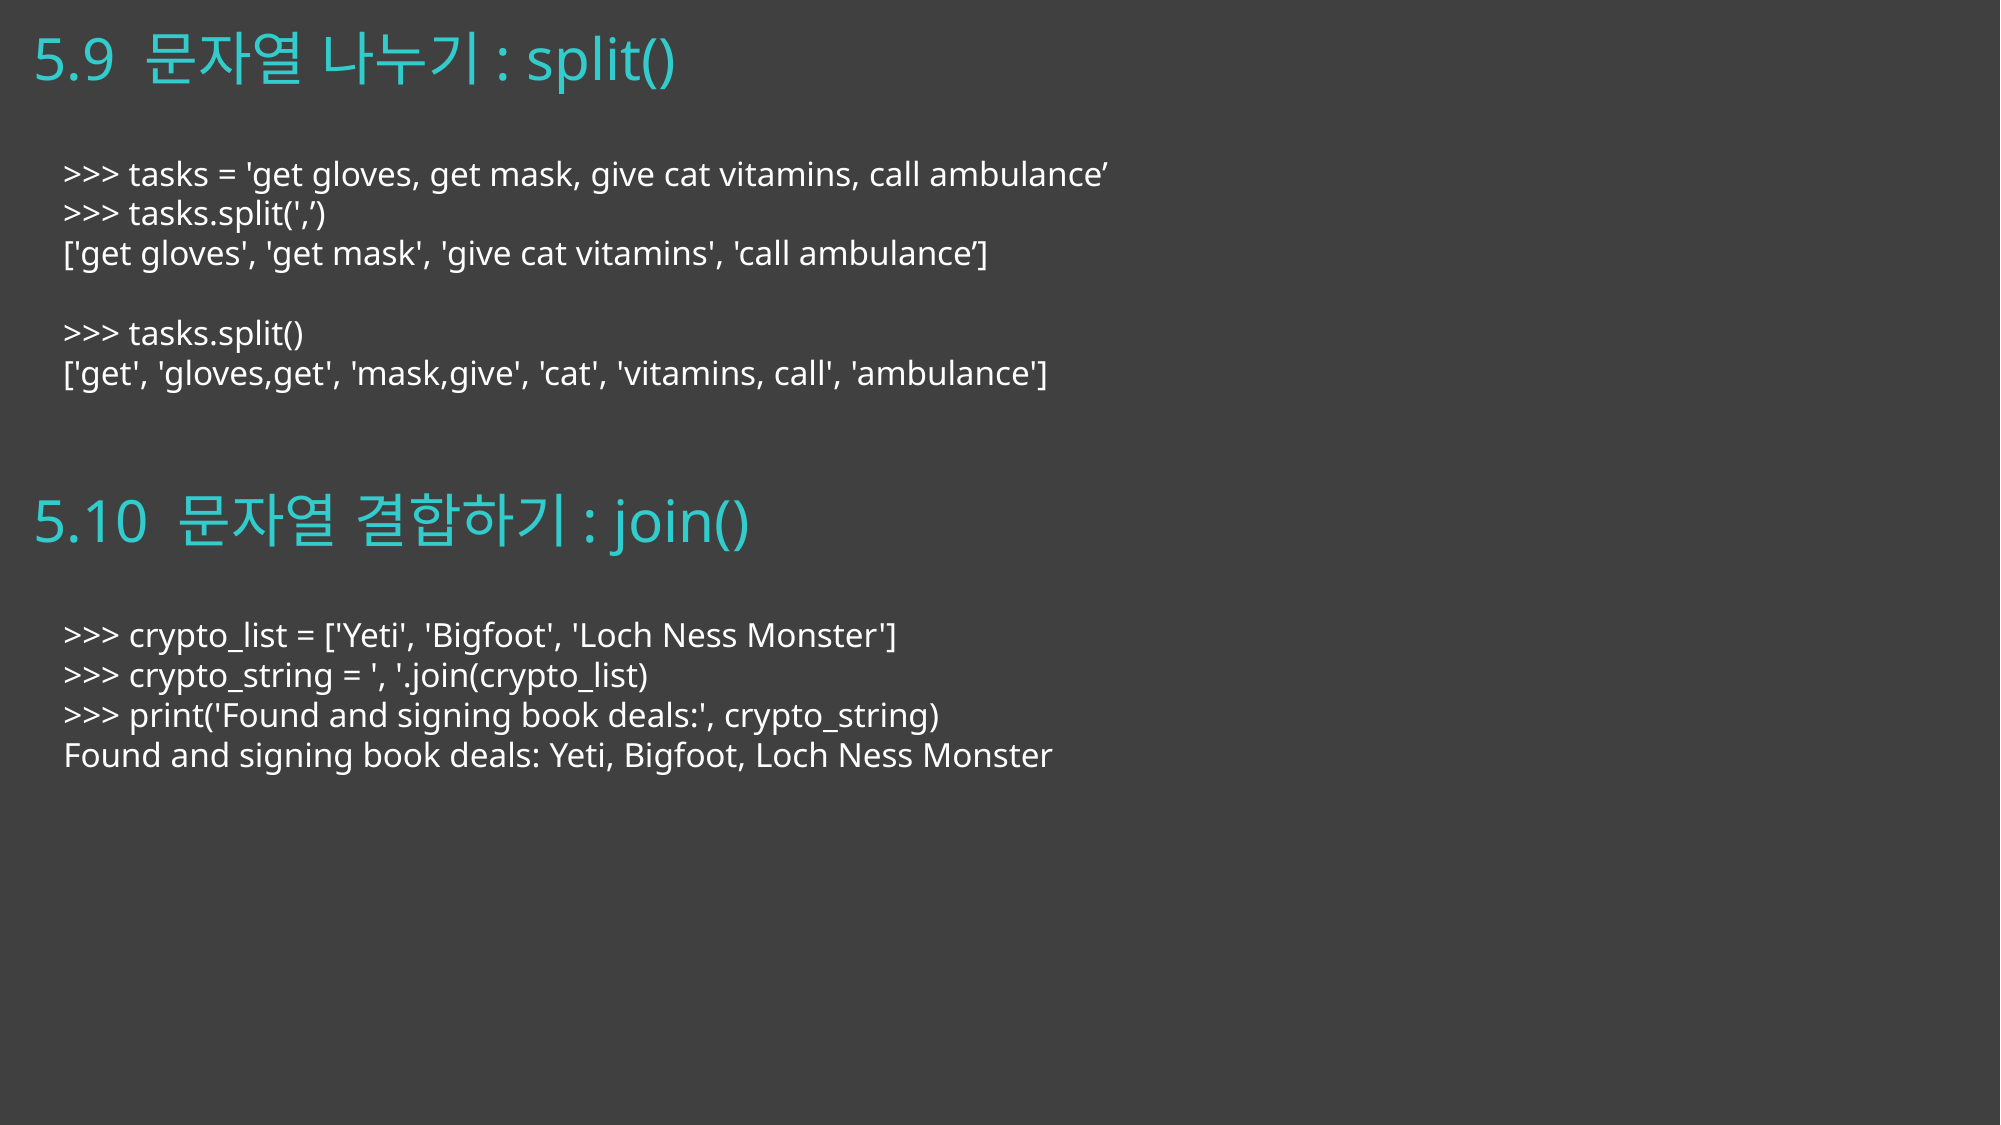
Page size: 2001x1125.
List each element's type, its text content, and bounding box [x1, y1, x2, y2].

text_box >>> tasks = 'get gloves, get mask, give cat vitamins, call ambulance’ >>> tasks.split(',’) ['get gloves', 'get mask', 'give cat vitamins', 'call ambulance’] >>> tasks.split() ['get', 'gloves,get', 'mask,give', 'cat', 'vitamins, call', 'ambulance'] [48, 145, 1381, 440]
title 5.9 문자열 나누기: split() [18, 22, 851, 101]
text_box 5.10 문자열 결합하기: join() [18, 484, 851, 563]
text_box >>> crypto_list = ['Yeti', 'Bigfoot', 'Loch Ness Monster'] >>> crypto_string = ', '.join(crypto_list) >>> print('Found and signing book deals:', crypto_string) Found and signing book deals: Yeti, Bigfoot, Loch Ness Monster [48, 607, 1418, 782]
